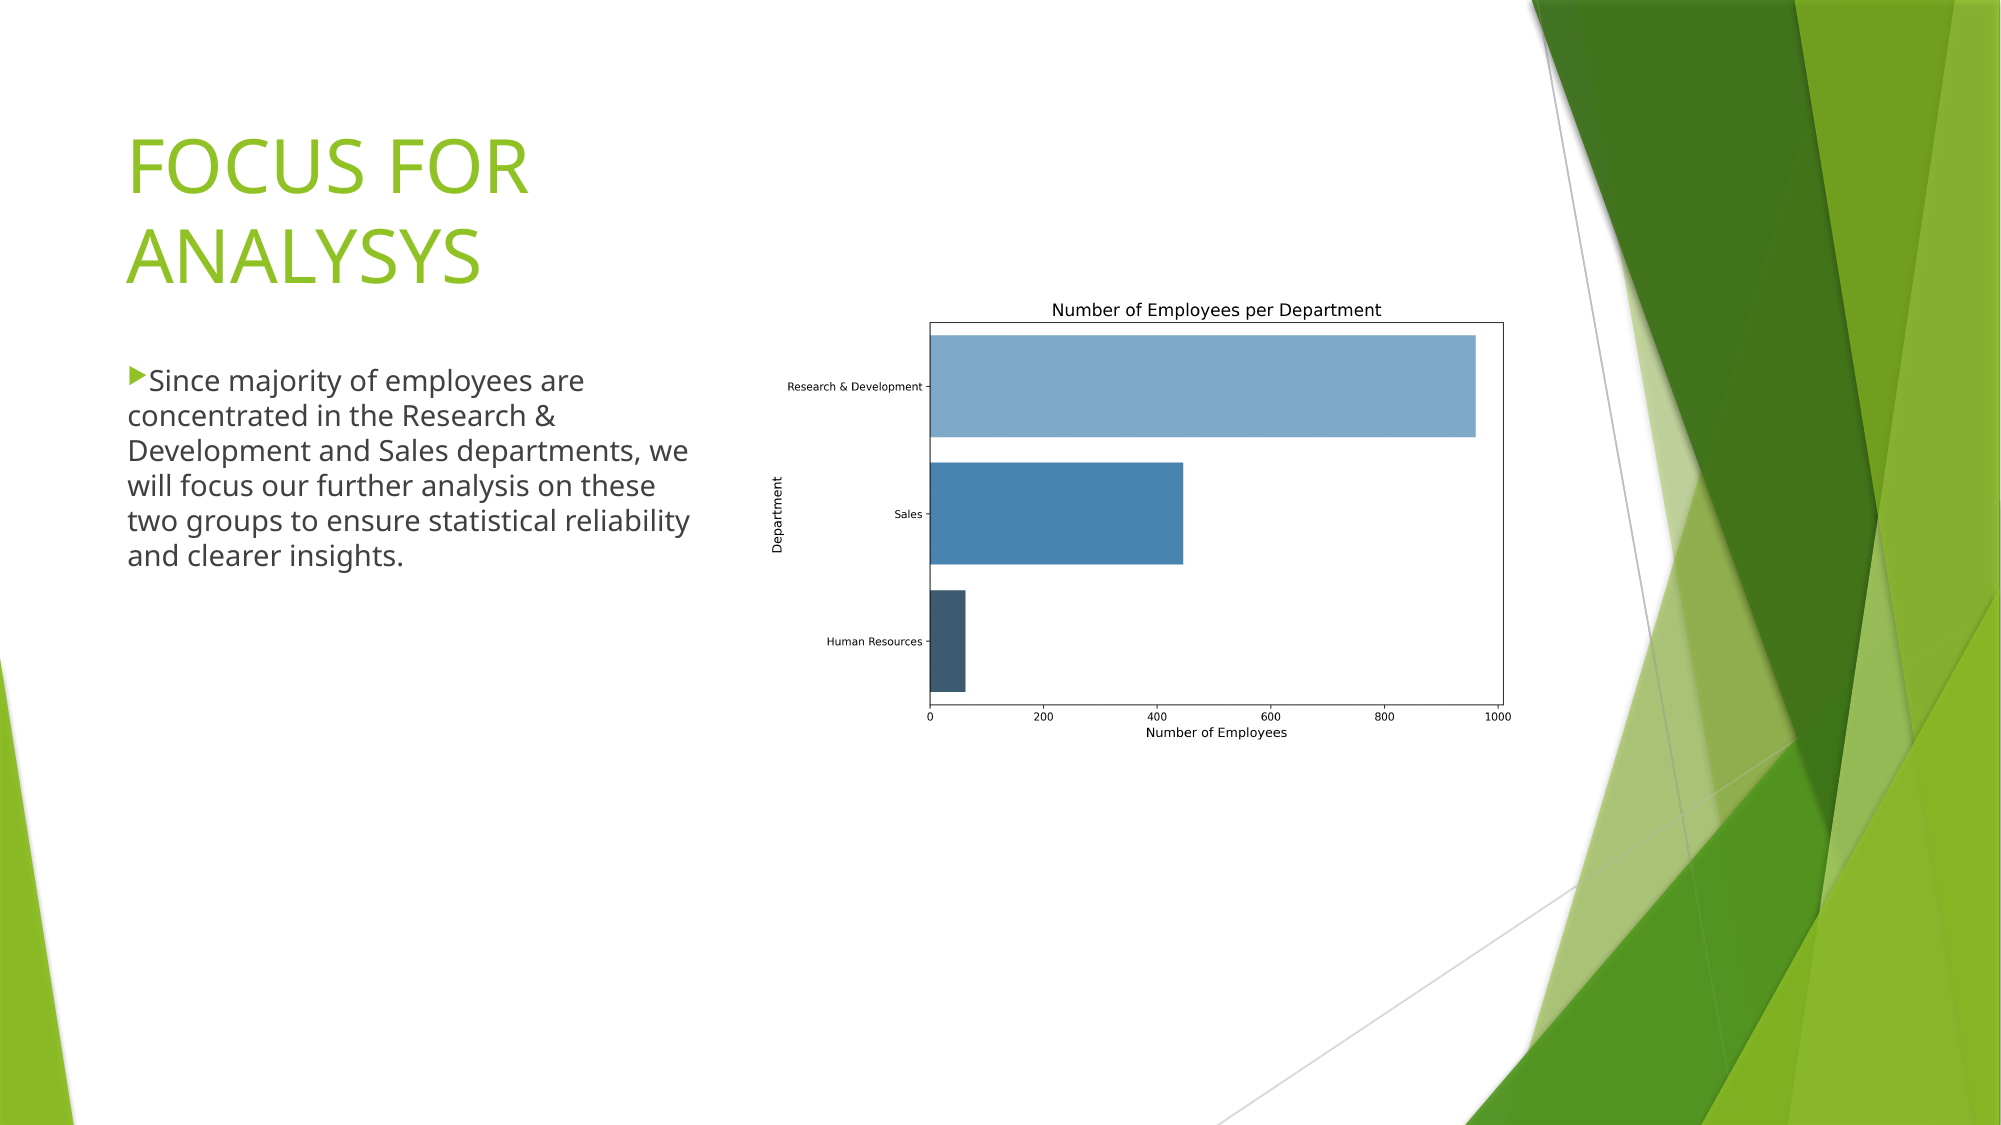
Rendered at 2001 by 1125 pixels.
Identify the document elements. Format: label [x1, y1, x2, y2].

list [762, 295, 1519, 748]
text_box [0, 0, 2000, 1125]
